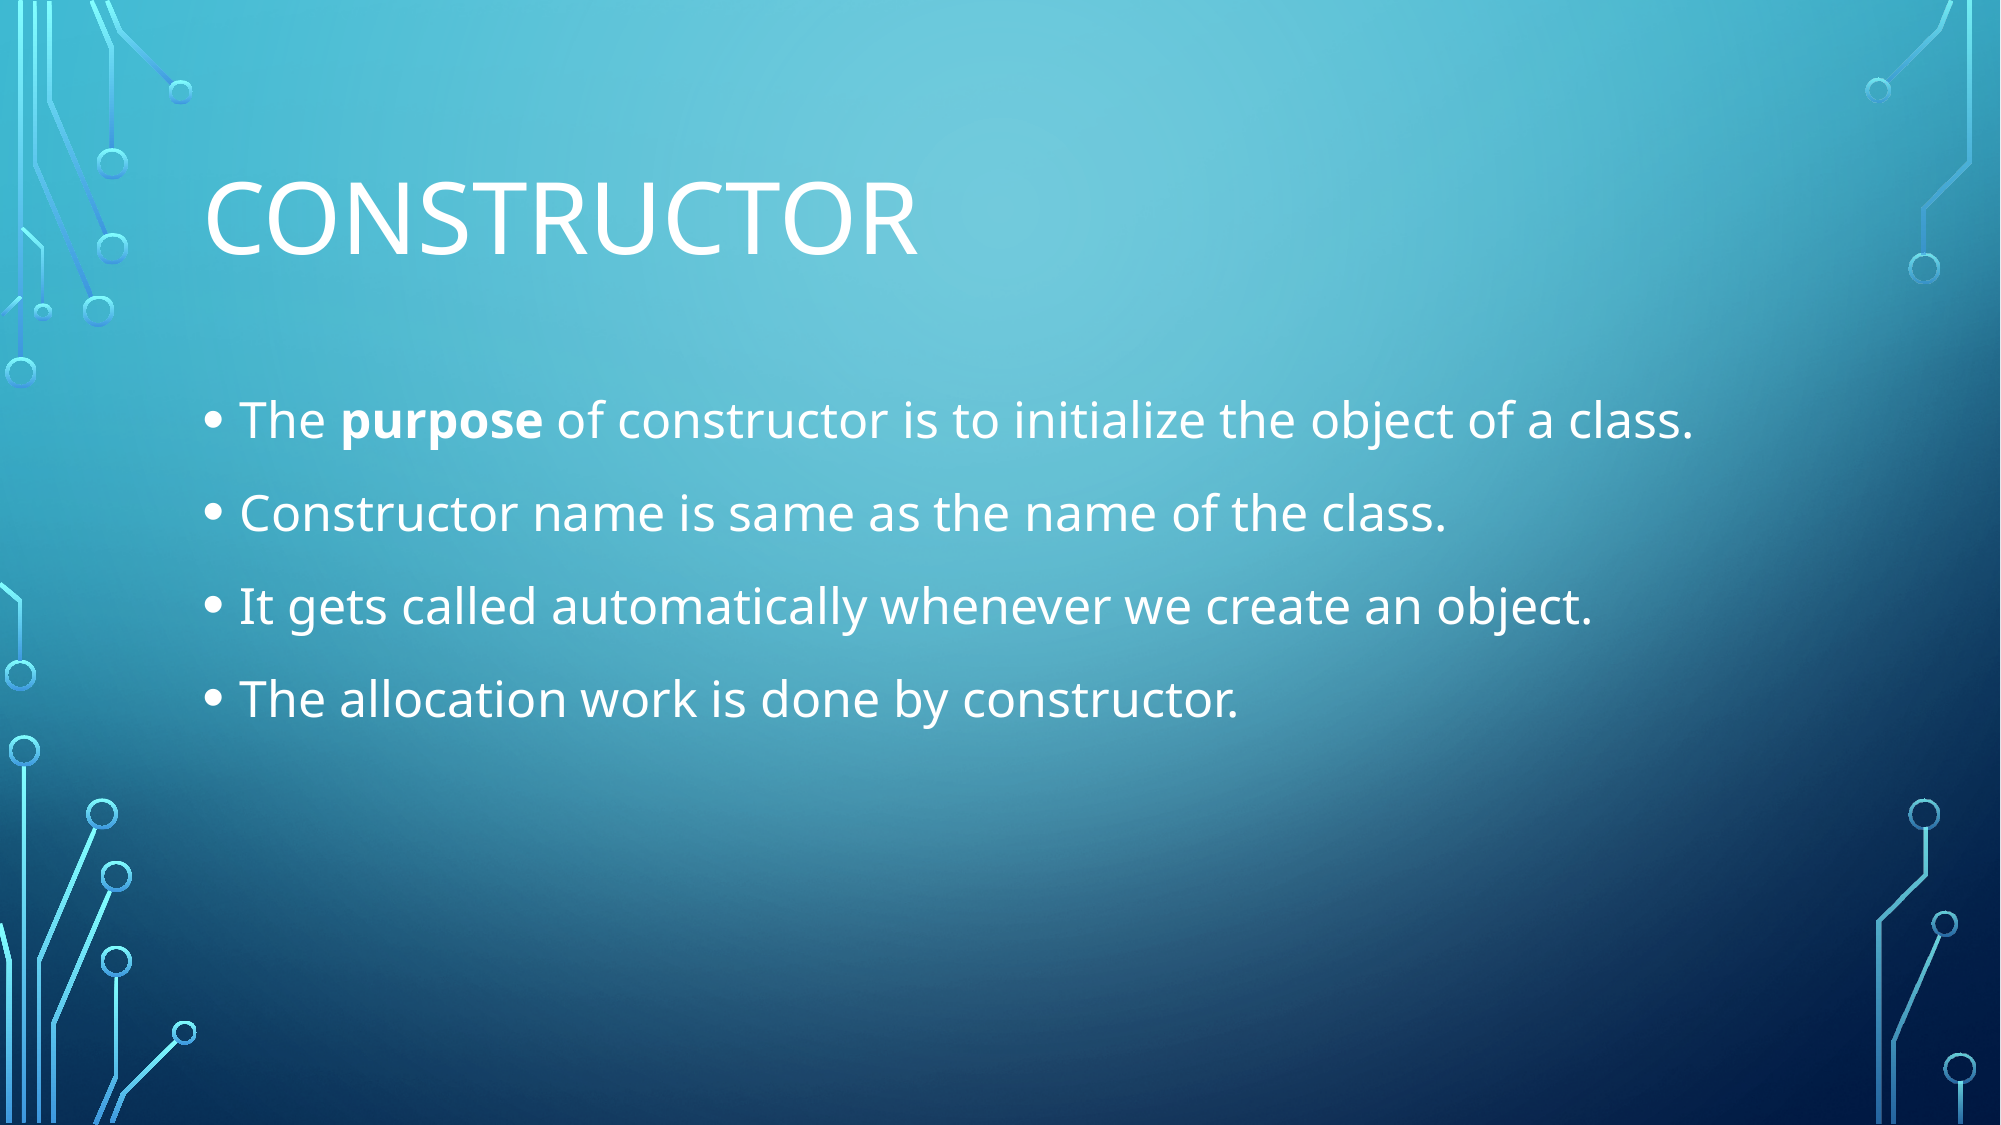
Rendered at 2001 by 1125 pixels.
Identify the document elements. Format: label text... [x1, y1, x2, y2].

title CONSTRUCTOR [187, 101, 1813, 344]
list The purpose of constructor is to initialize the object of a class. Constructor name is same as the name of the class. It gets called automatically whenever we create an object. The allocation work is done by constructor. [187, 369, 1813, 950]
